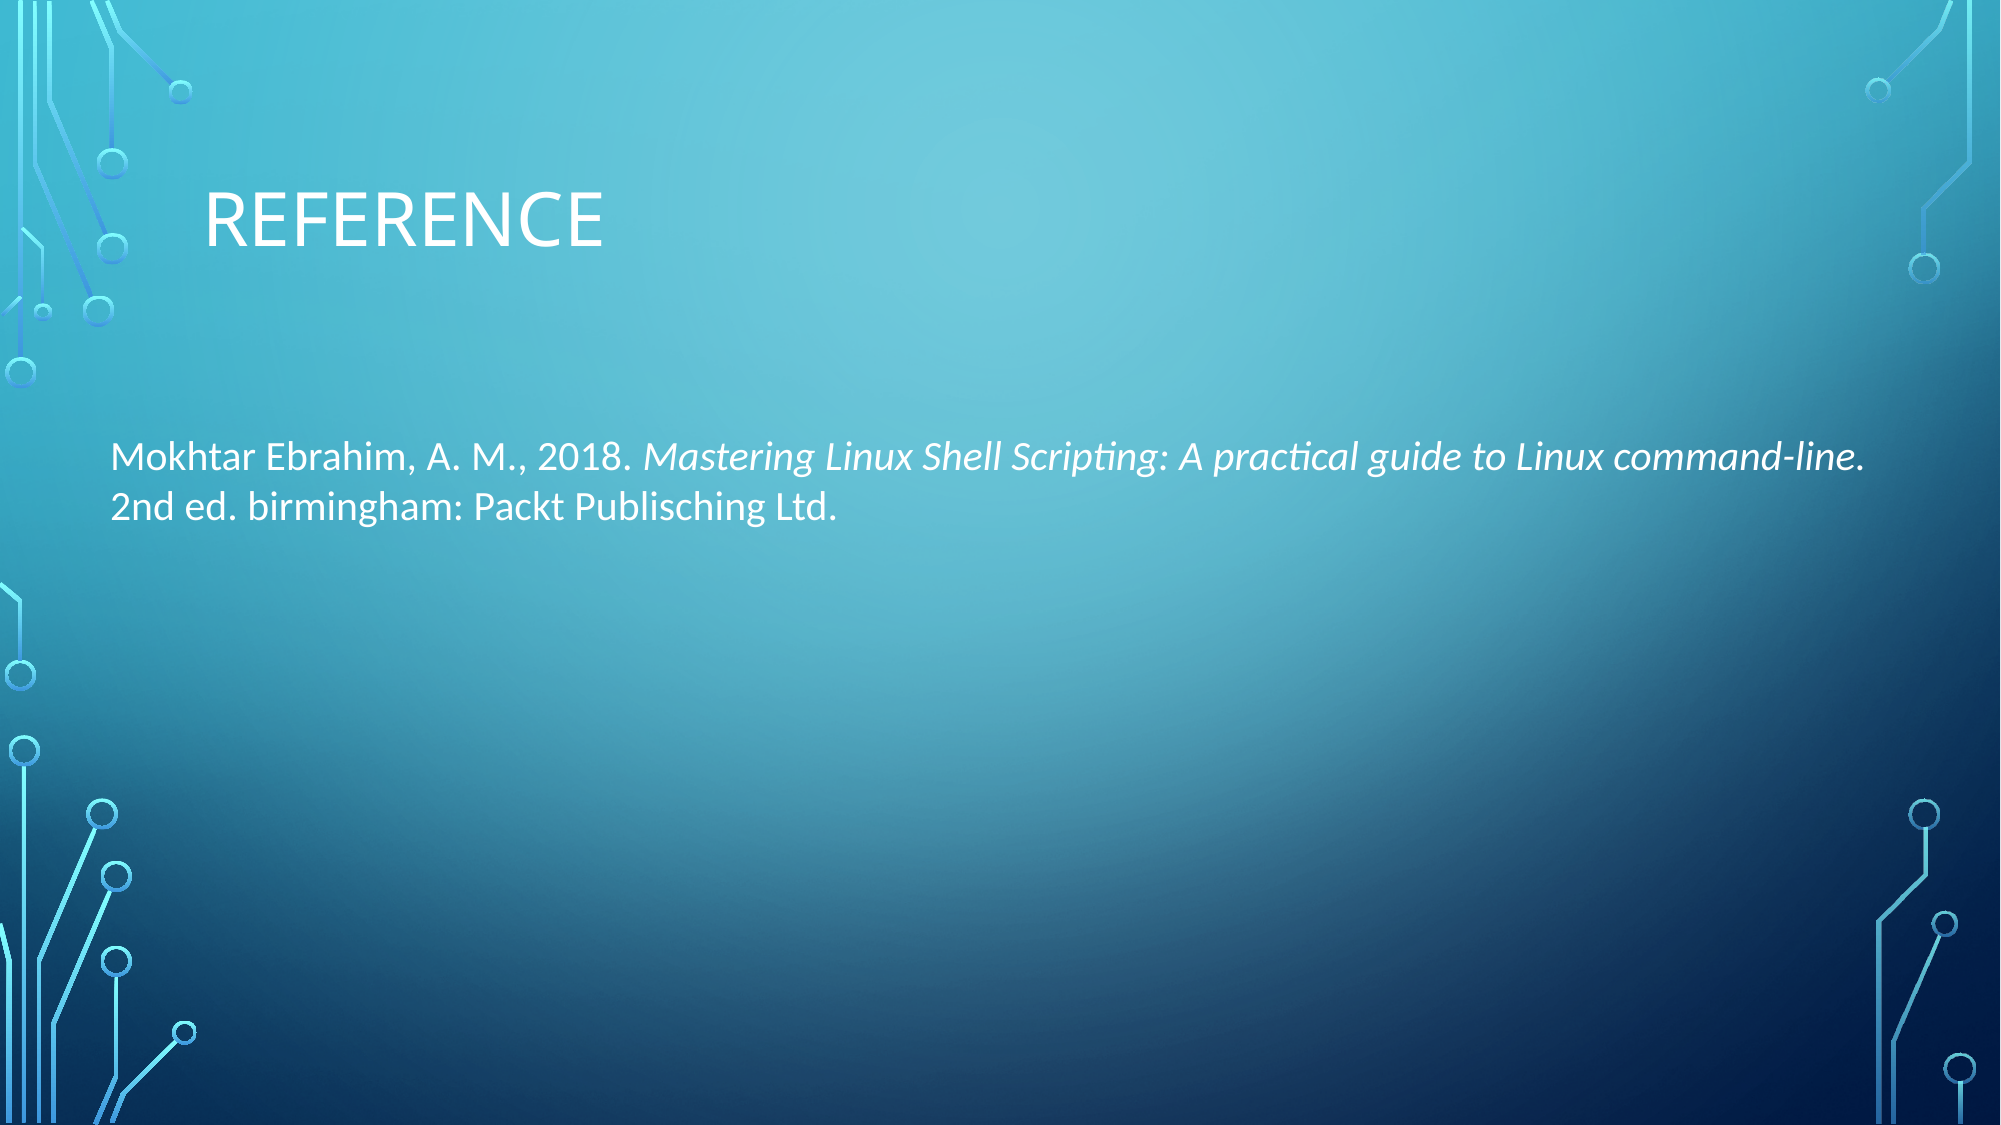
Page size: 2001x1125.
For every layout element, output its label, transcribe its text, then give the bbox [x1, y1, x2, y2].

list Mokhtar Ebrahim, A. M., 2018. Mastering Linux Shell Scripting: A practical guide to Linux command-line. 2nd ed. birmingham: Packt Publisching Ltd. [95, 152, 1905, 806]
title reference [187, 101, 1813, 152]
